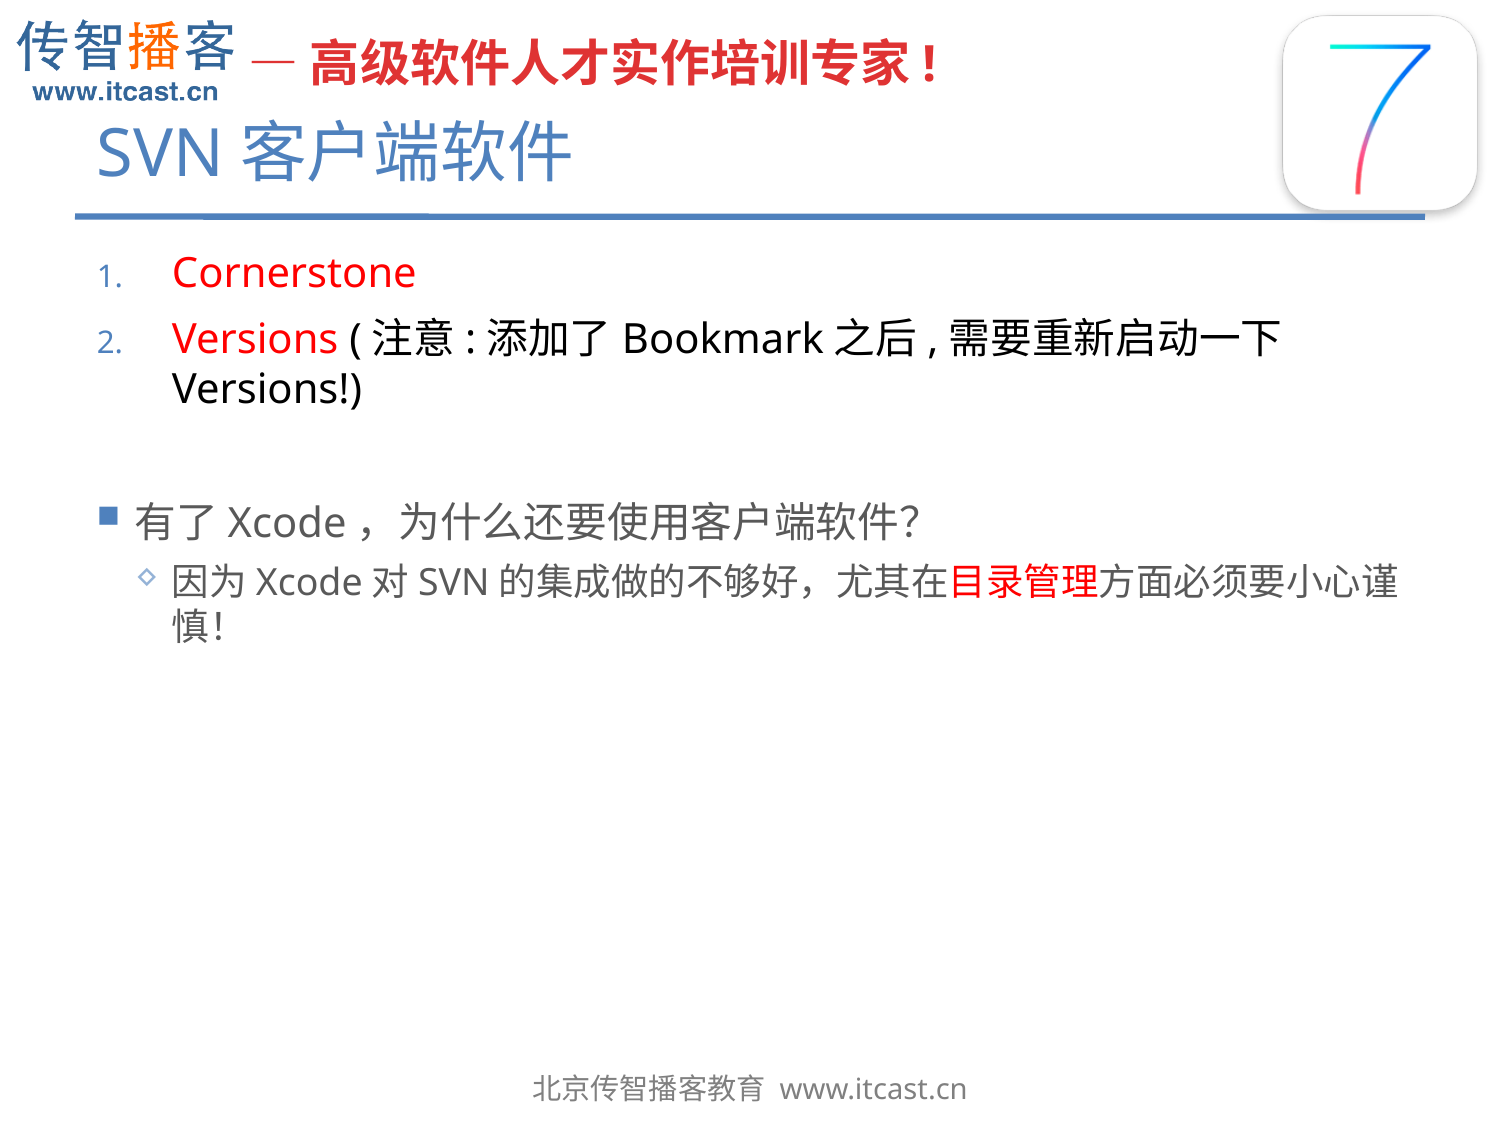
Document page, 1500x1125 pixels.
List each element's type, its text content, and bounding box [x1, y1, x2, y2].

picture [16, 19, 234, 101]
picture [1163, 0, 1500, 263]
list Cornerstone Versions (注意:添加了Bookmark之后,需要重新启动一下Versions!) 有了Xcode，为什么还要使用客户端软件？ 因为Xcode对SVN的集成做的不够好，尤其在目录管理方面必须要小心谨慎！ [81, 237, 1416, 1005]
title SVN客户端软件 [81, 102, 1416, 237]
